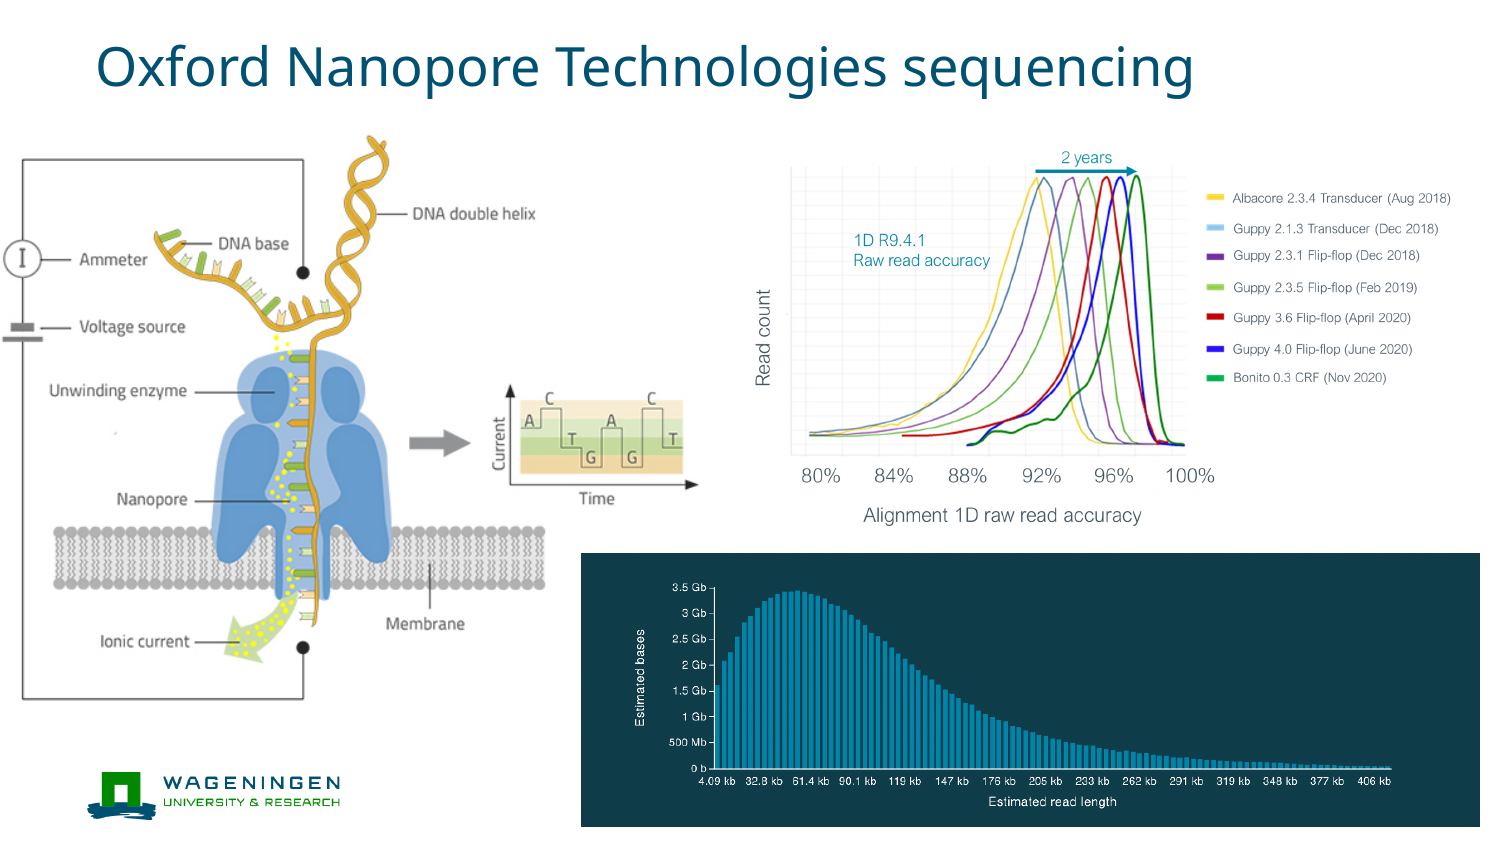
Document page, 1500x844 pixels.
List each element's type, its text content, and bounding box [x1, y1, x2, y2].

picture [0, 0, 1500, 844]
title Oxford Nanopore Technologies sequencing [92, 27, 1459, 123]
